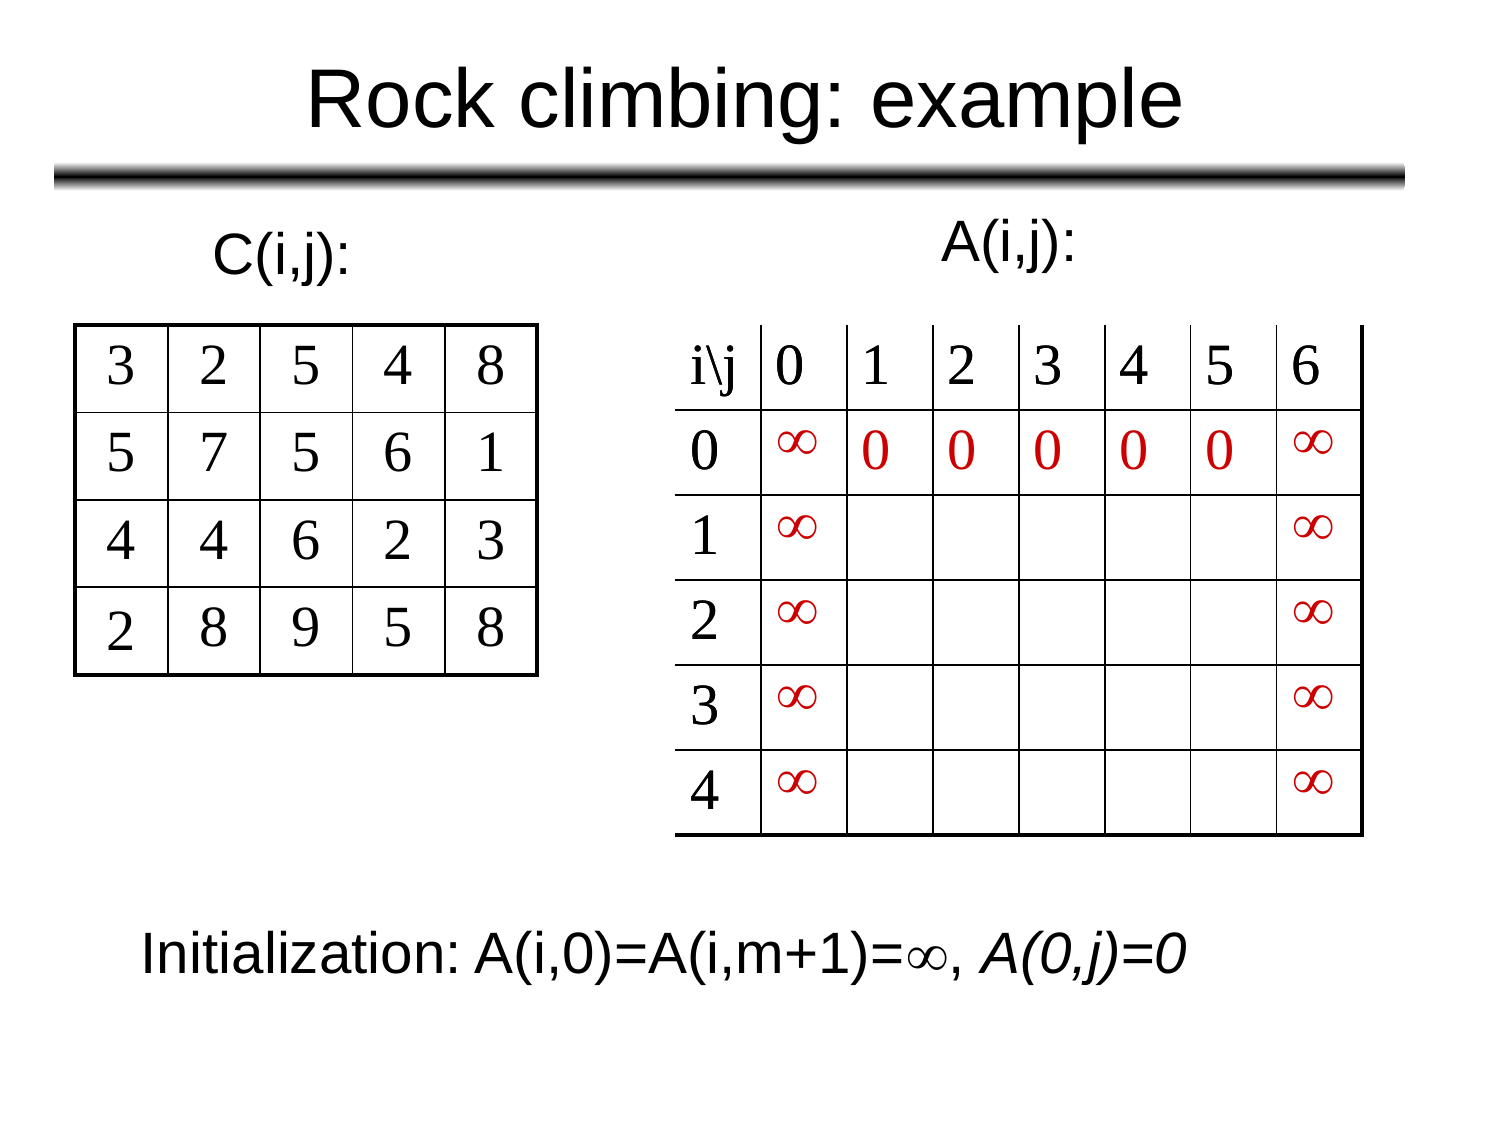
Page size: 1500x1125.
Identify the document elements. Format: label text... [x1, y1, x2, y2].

table_cell 4 [675, 751, 760, 833]
table_cell [934, 666, 1018, 749]
table_header i\j [675, 325, 760, 409]
table_cell [1106, 581, 1190, 664]
table_cell  [1277, 411, 1360, 494]
table_cell [1106, 666, 1190, 749]
table_header 2 [934, 325, 1018, 409]
table_cell 1 [446, 413, 535, 499]
table_cell 6 [261, 501, 352, 586]
table_cell 8 [169, 588, 259, 673]
table_cell  [1277, 751, 1360, 833]
text_box Initialization: A(i,0)=A(i,m+1)=, A(0,j)=0 [126, 915, 1202, 994]
table_cell 0 [1191, 411, 1276, 494]
table_cell [934, 751, 1018, 833]
table_cell  [762, 666, 846, 749]
table_cell 0 [934, 411, 1018, 494]
table_cell 8 [446, 588, 535, 673]
table_header 4 [353, 327, 444, 412]
table_cell  [762, 581, 846, 664]
table_cell 2 [353, 501, 444, 586]
table_cell 0 [675, 411, 760, 494]
table_header 1 [848, 325, 932, 409]
title Rock climbing: example [107, 0, 1384, 188]
table_cell 4 [169, 501, 259, 586]
table_cell [848, 666, 932, 749]
table_cell [1106, 751, 1190, 833]
table_cell 2 [675, 581, 760, 664]
table_header 8 [446, 327, 535, 412]
table_header 2 [169, 327, 259, 412]
table_cell 0 [1020, 411, 1104, 494]
table_cell 5 [261, 413, 352, 499]
table_cell  [762, 411, 846, 494]
table_cell [1191, 751, 1276, 833]
table_header 3 [1020, 325, 1104, 409]
table_cell [1020, 666, 1104, 749]
table_cell 0 [848, 411, 932, 494]
table_cell [1191, 581, 1276, 664]
table_cell  [1277, 581, 1360, 664]
table_cell 7 [169, 413, 259, 499]
table_cell 5 [353, 588, 444, 673]
table_cell 2 [77, 588, 167, 673]
table_header 6 [1277, 325, 1360, 409]
table_cell [848, 751, 932, 833]
table_header 5 [1191, 325, 1276, 409]
table_header 4 [1106, 325, 1190, 409]
table_cell [934, 496, 1018, 579]
table_cell 6 [353, 413, 444, 499]
table_cell 1 [675, 496, 760, 579]
table_cell 5 [77, 413, 167, 499]
table_cell [848, 581, 932, 664]
table_cell [1191, 496, 1276, 579]
table_cell [1020, 581, 1104, 664]
table_cell  [762, 751, 846, 833]
table_cell 4 [77, 501, 167, 586]
table_cell [1020, 496, 1104, 579]
table_cell [1020, 751, 1104, 833]
table_header 3 [77, 327, 167, 412]
table_cell 3 [675, 666, 760, 749]
table_header 0 [762, 325, 846, 409]
table_header 5 [261, 327, 352, 412]
table_cell 9 [261, 588, 352, 673]
table_cell [1106, 496, 1190, 579]
text_box C(i,j): [198, 216, 368, 295]
table_cell  [1277, 666, 1360, 749]
table_cell [848, 496, 932, 579]
table_cell 0 [1106, 411, 1190, 494]
table_cell [1191, 666, 1276, 749]
table_cell  [1277, 496, 1360, 579]
table_cell  [762, 496, 846, 579]
table_cell [934, 581, 1018, 664]
table_cell 3 [446, 501, 535, 586]
text_box A(i,j): [926, 204, 1093, 282]
